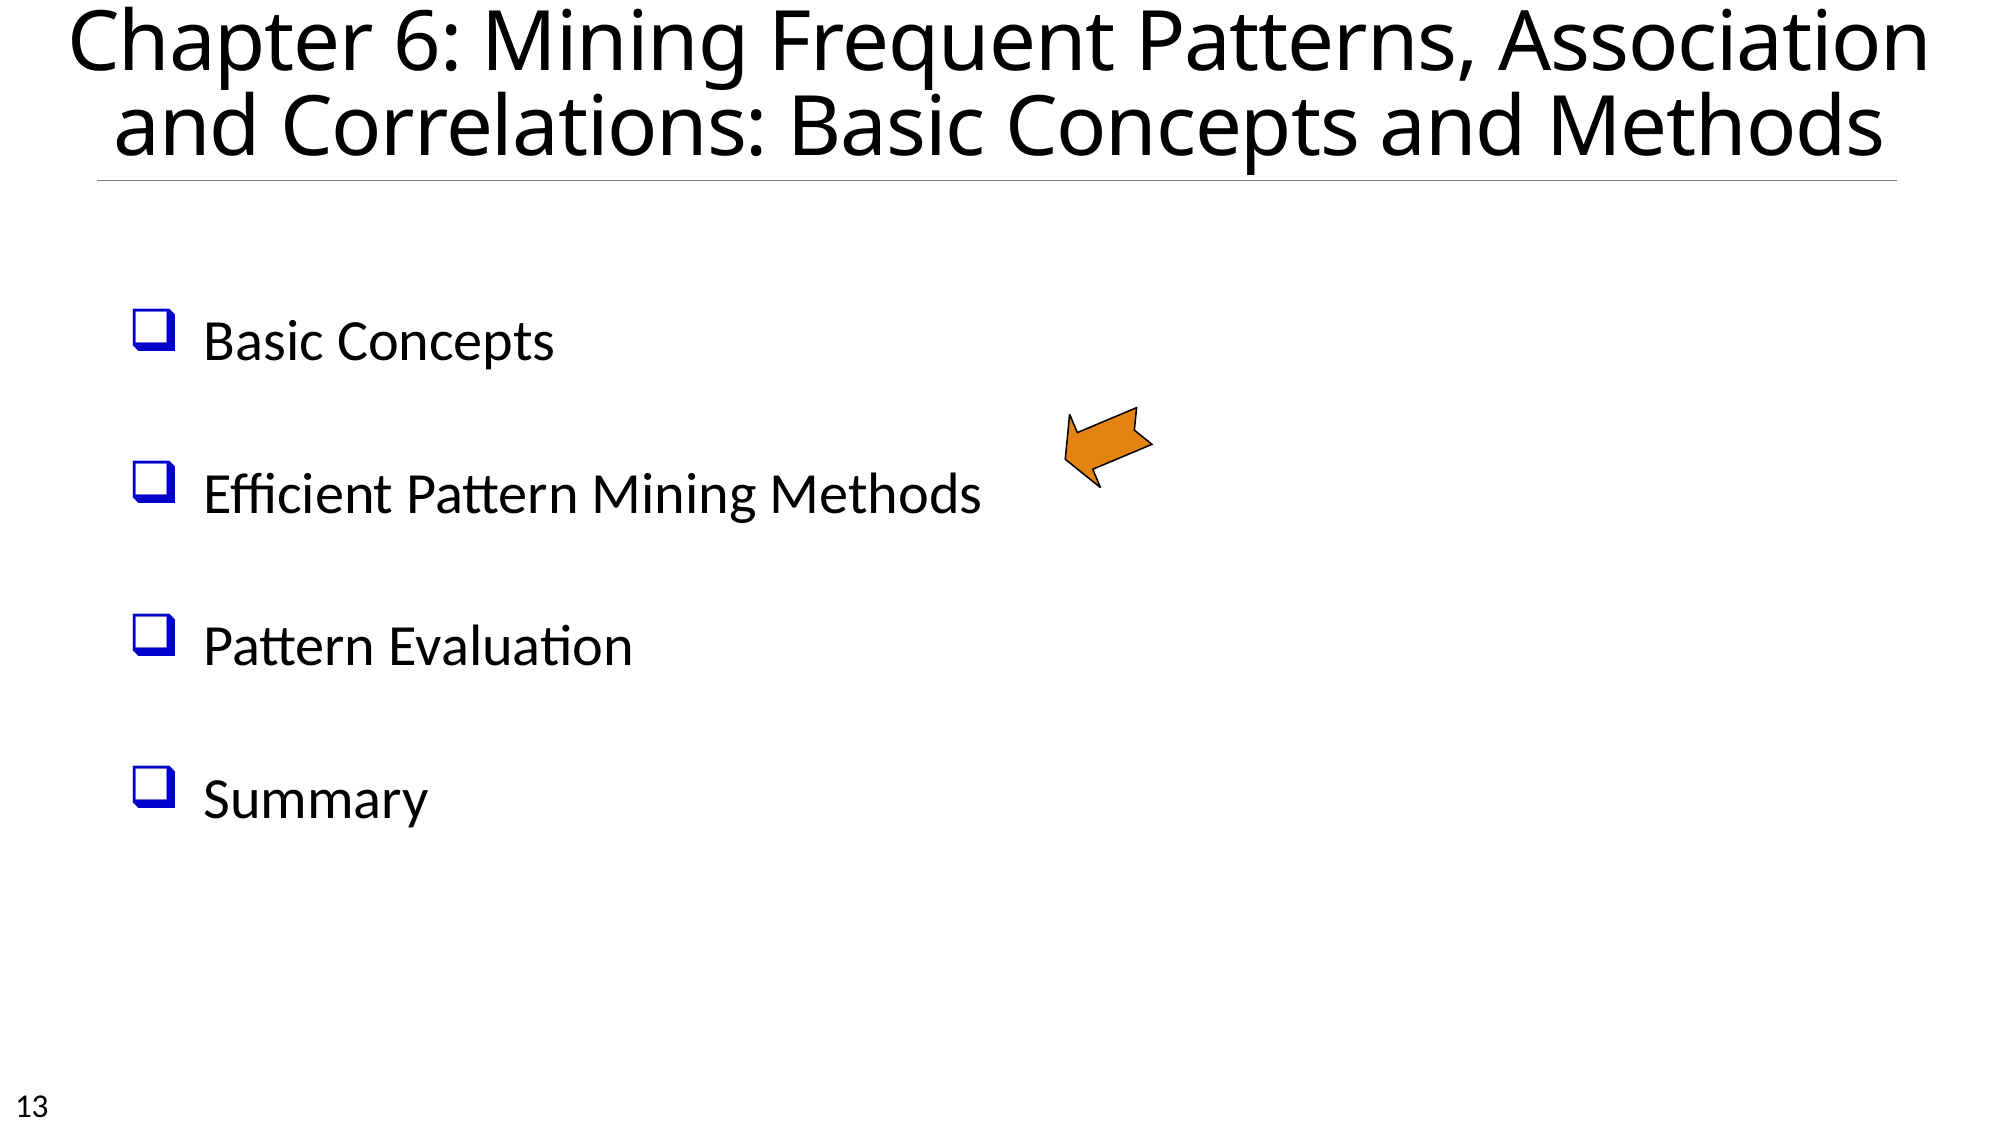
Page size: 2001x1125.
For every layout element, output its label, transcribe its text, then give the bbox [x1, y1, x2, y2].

list Basic Concepts Efficient Pattern Mining Methods Pattern Evaluation Summary [113, 224, 1713, 1063]
text_box [1065, 407, 1152, 488]
title Chapter 6: Mining Frequent Patterns, Association and Correlations: Basic Concepts and Methods [0, 0, 2000, 175]
